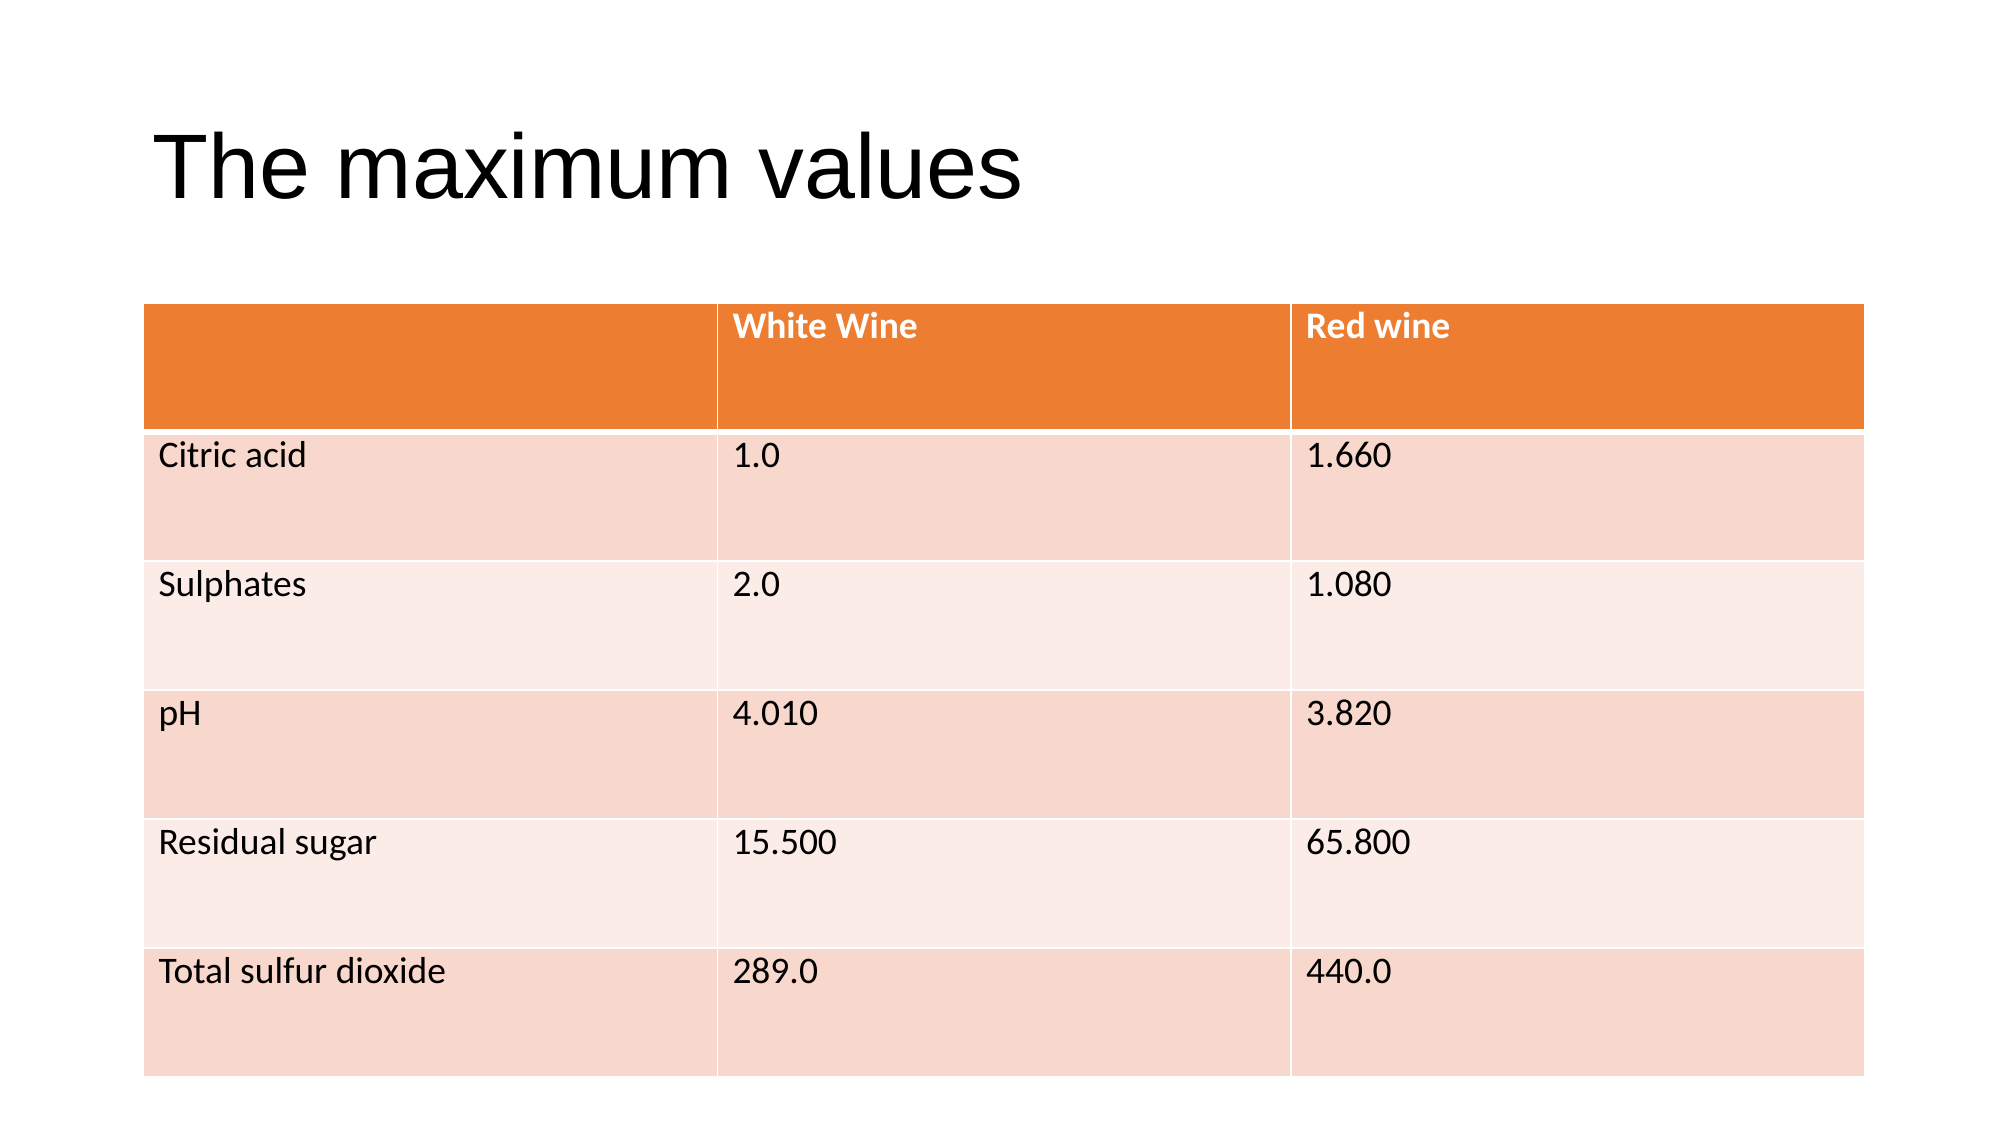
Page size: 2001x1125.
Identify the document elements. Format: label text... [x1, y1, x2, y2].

table_cell 3.820 [1292, 691, 1864, 818]
table_cell 440.0 [1292, 949, 1864, 1076]
table_header Red wine [1292, 304, 1864, 429]
table_cell Total sulfur dioxide [144, 949, 717, 1076]
table_cell 1.0 [718, 435, 1290, 560]
table_cell 65.800 [1292, 820, 1864, 947]
table_cell 1.080 [1292, 562, 1864, 689]
table_cell Citric acid [144, 435, 717, 560]
title The maximum values [137, 59, 1863, 278]
table_header White Wine [718, 304, 1290, 429]
table_cell 1.660 [1292, 435, 1864, 560]
table_header [144, 304, 717, 429]
table_cell Sulphates [144, 562, 717, 689]
table_cell Residual sugar [144, 820, 717, 947]
table_cell 15.500 [718, 820, 1290, 947]
table_cell 289.0 [718, 949, 1290, 1076]
table_cell 4.010 [718, 691, 1290, 818]
table_cell 2.0 [718, 562, 1290, 689]
table_cell pH [144, 691, 717, 818]
